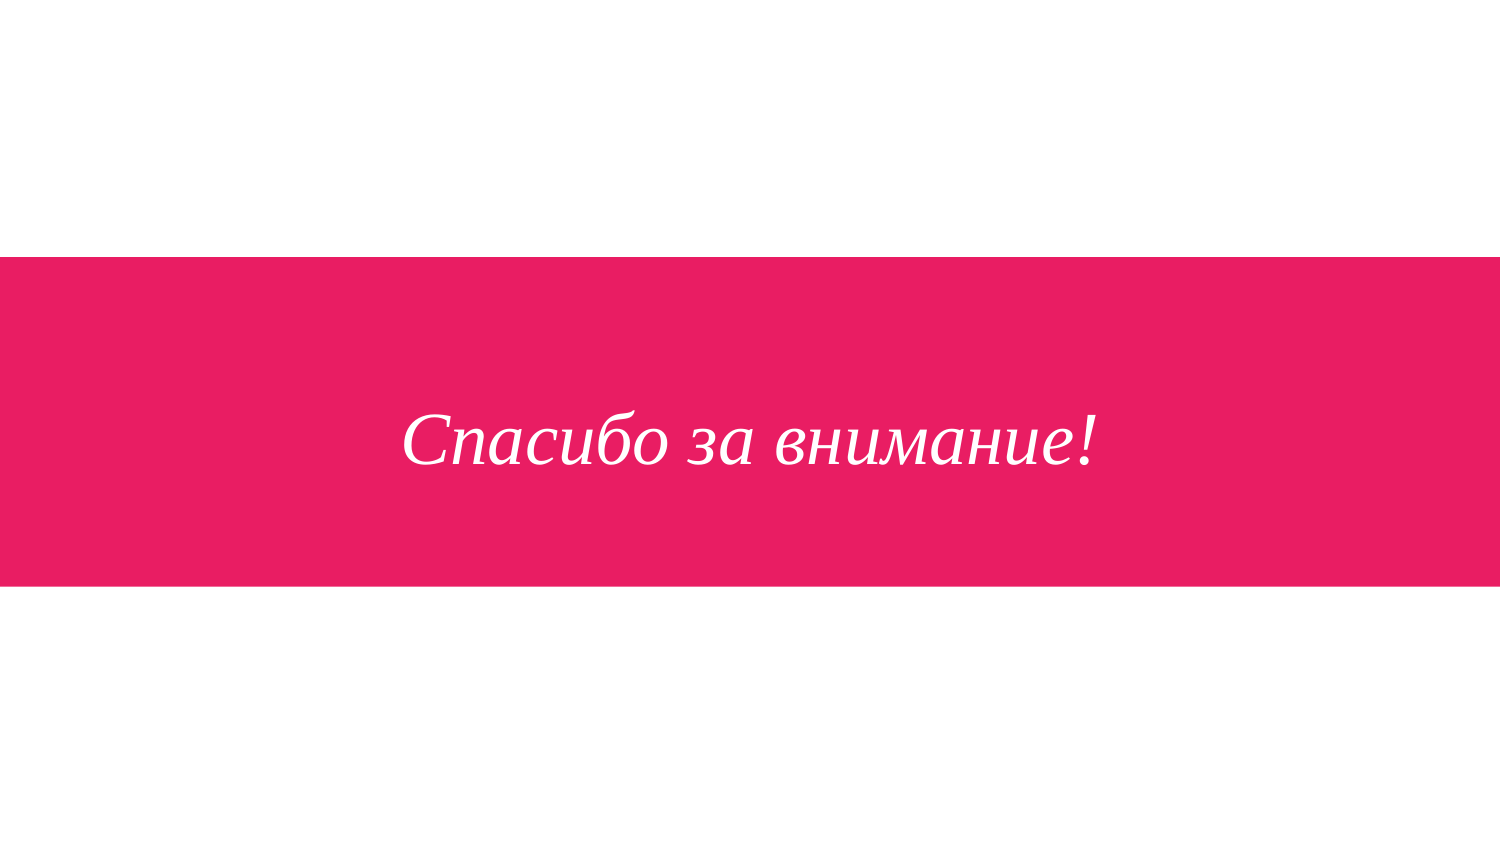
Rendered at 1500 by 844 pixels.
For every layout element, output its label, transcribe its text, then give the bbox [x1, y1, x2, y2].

title Спасибо за внимание! [70, 309, 1430, 559]
